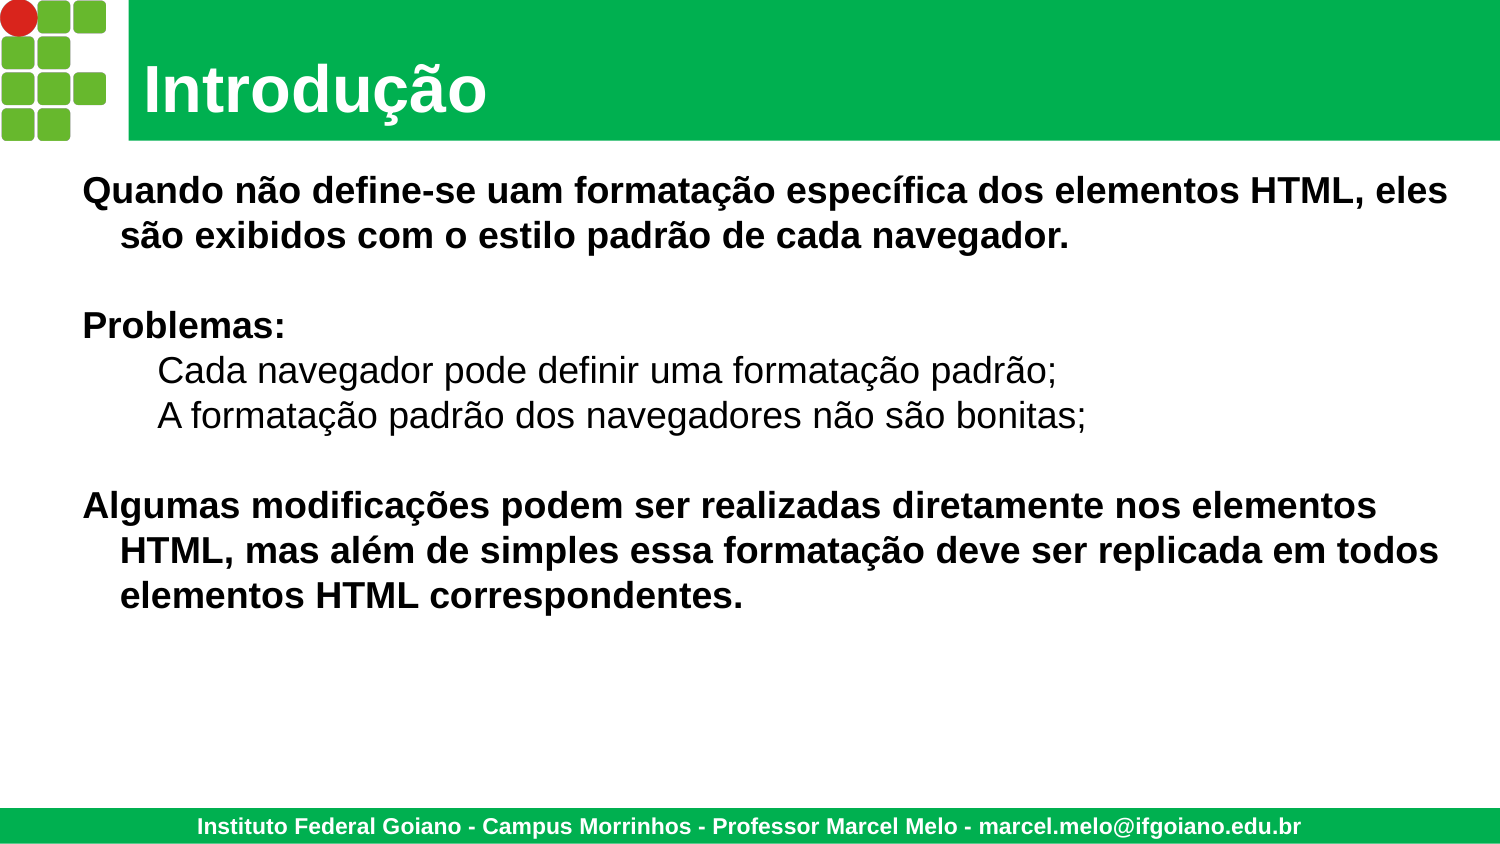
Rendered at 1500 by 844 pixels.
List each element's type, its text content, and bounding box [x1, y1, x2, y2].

list Quando não define-se uam formatação específica dos elementos HTML, eles são exibidos com o estilo padrão de cada navegador. Problemas: Cada navegador pode definir uma formatação padrão; A formatação padrão dos navegadores não são bonitas; Algumas modificações podem ser realizadas diretamente nos elementos HTML, mas além de simples essa formatação deve ser replicada em todos elementos HTML correspondentes. [29, 150, 1471, 793]
picture [0, 0, 106, 141]
title Introdução [128, 0, 1500, 141]
